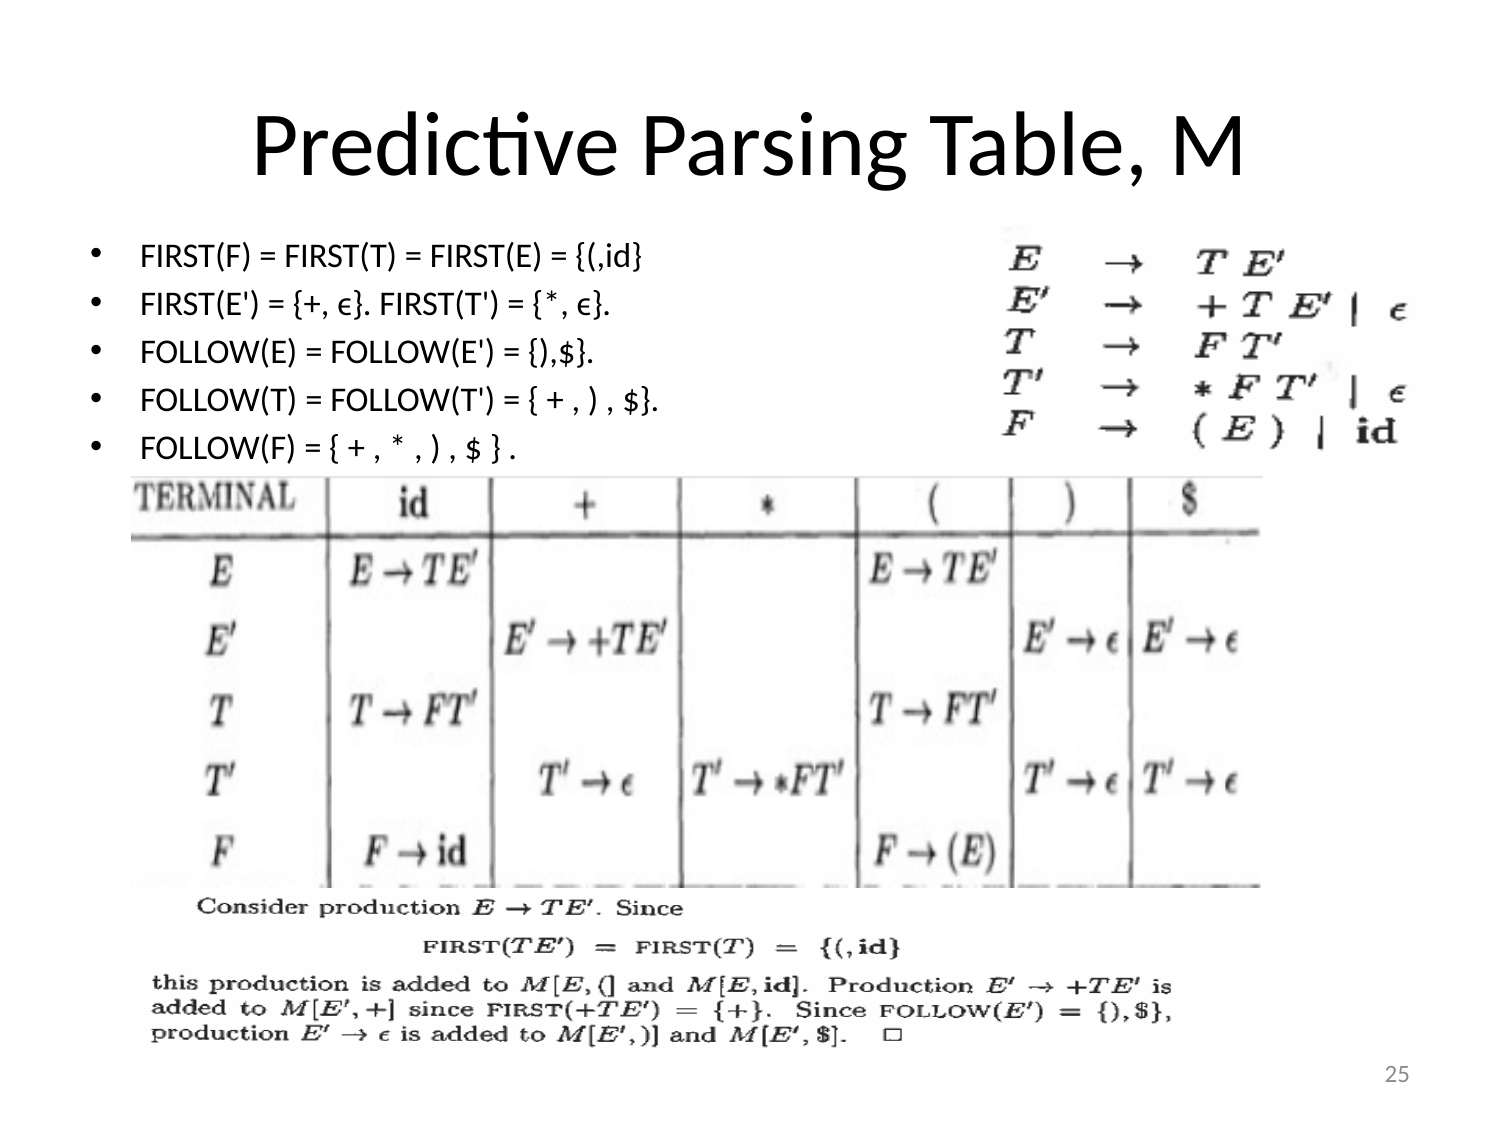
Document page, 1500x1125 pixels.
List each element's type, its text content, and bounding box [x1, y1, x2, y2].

slide_number 25 [1074, 1042, 1425, 1103]
picture [937, 224, 1426, 463]
picture [87, 476, 1342, 888]
picture [130, 891, 1182, 1055]
list FIRST(F) = FIRST(T) = FIRST(E) = {(,id} FIRST(E') = {+, ϵ}. FIRST(T') = {*, ϵ}. FOLLOW(E) = FOLLOW(E') = {),$}. FOLLOW(T) = FOLLOW(T') = { + , ) , $}. FOLLOW(F) = { + , * , ) , $ } . [75, 224, 988, 475]
title Predictive Parsing Table, M [75, 45, 1425, 224]
